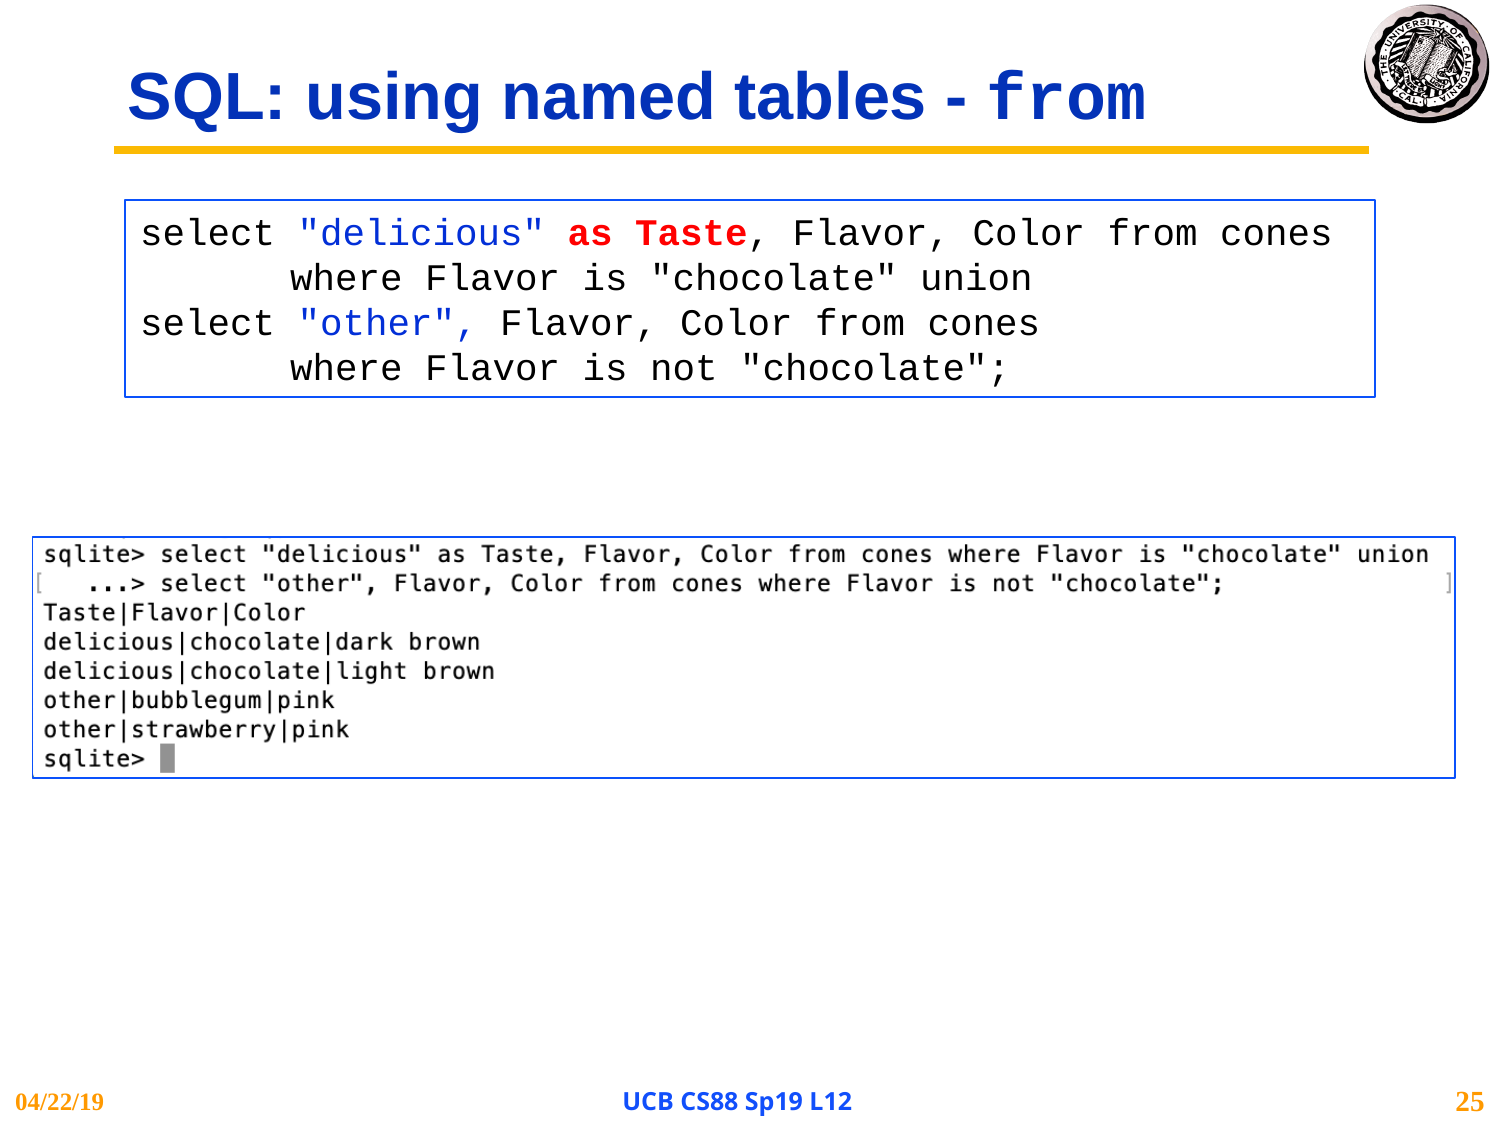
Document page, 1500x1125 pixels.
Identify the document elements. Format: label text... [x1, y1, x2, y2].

title SQL: using named tables - from [112, 37, 1375, 159]
text_box select "delicious" as Taste, Flavor, Color from cones where Flavor is "chocolate" union select "other", Flavor, Color from cones where Flavor is not "chocolate"; [125, 199, 1375, 397]
slide_number 25 [1412, 1074, 1500, 1125]
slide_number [0, 1074, 250, 1125]
picture [1350, 0, 1500, 127]
picture [33, 537, 1455, 778]
footer UCB CS88 Sp19 L12 [500, 1074, 975, 1125]
